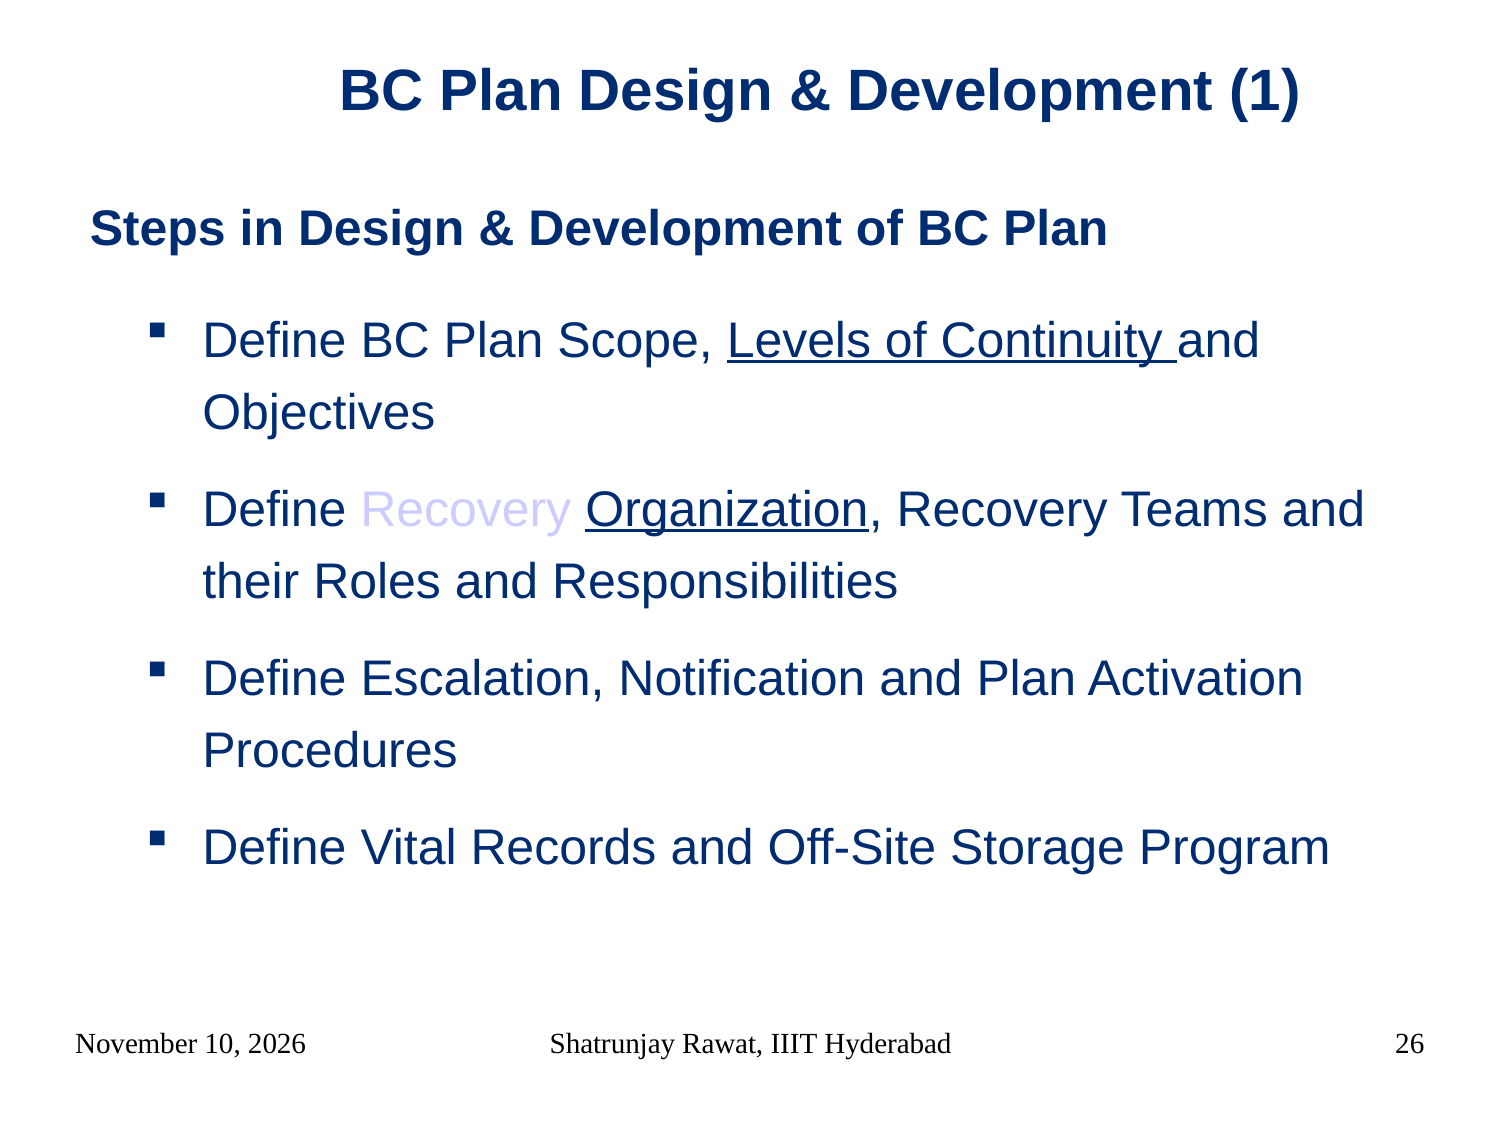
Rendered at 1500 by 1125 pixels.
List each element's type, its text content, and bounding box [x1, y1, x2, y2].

slide_number 26 [1075, 1024, 1425, 1102]
text_box Define BC Plan Scope, Levels of Continuity and Objectives Define Recovery Organization, Recovery Teams and their Roles and Responsibilities Define Escalation, Notification and Plan Activation Procedures Define Vital Records and Off-Site Storage Program [112, 287, 1400, 882]
text_box Steps in Design & Development of BC Plan [74, 187, 1425, 263]
footer Shatrunjay Rawat, IIIT Hyderabad [513, 1024, 988, 1102]
text_box BC Plan Design & Development (1) [209, 37, 1448, 138]
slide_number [75, 1024, 424, 1102]
